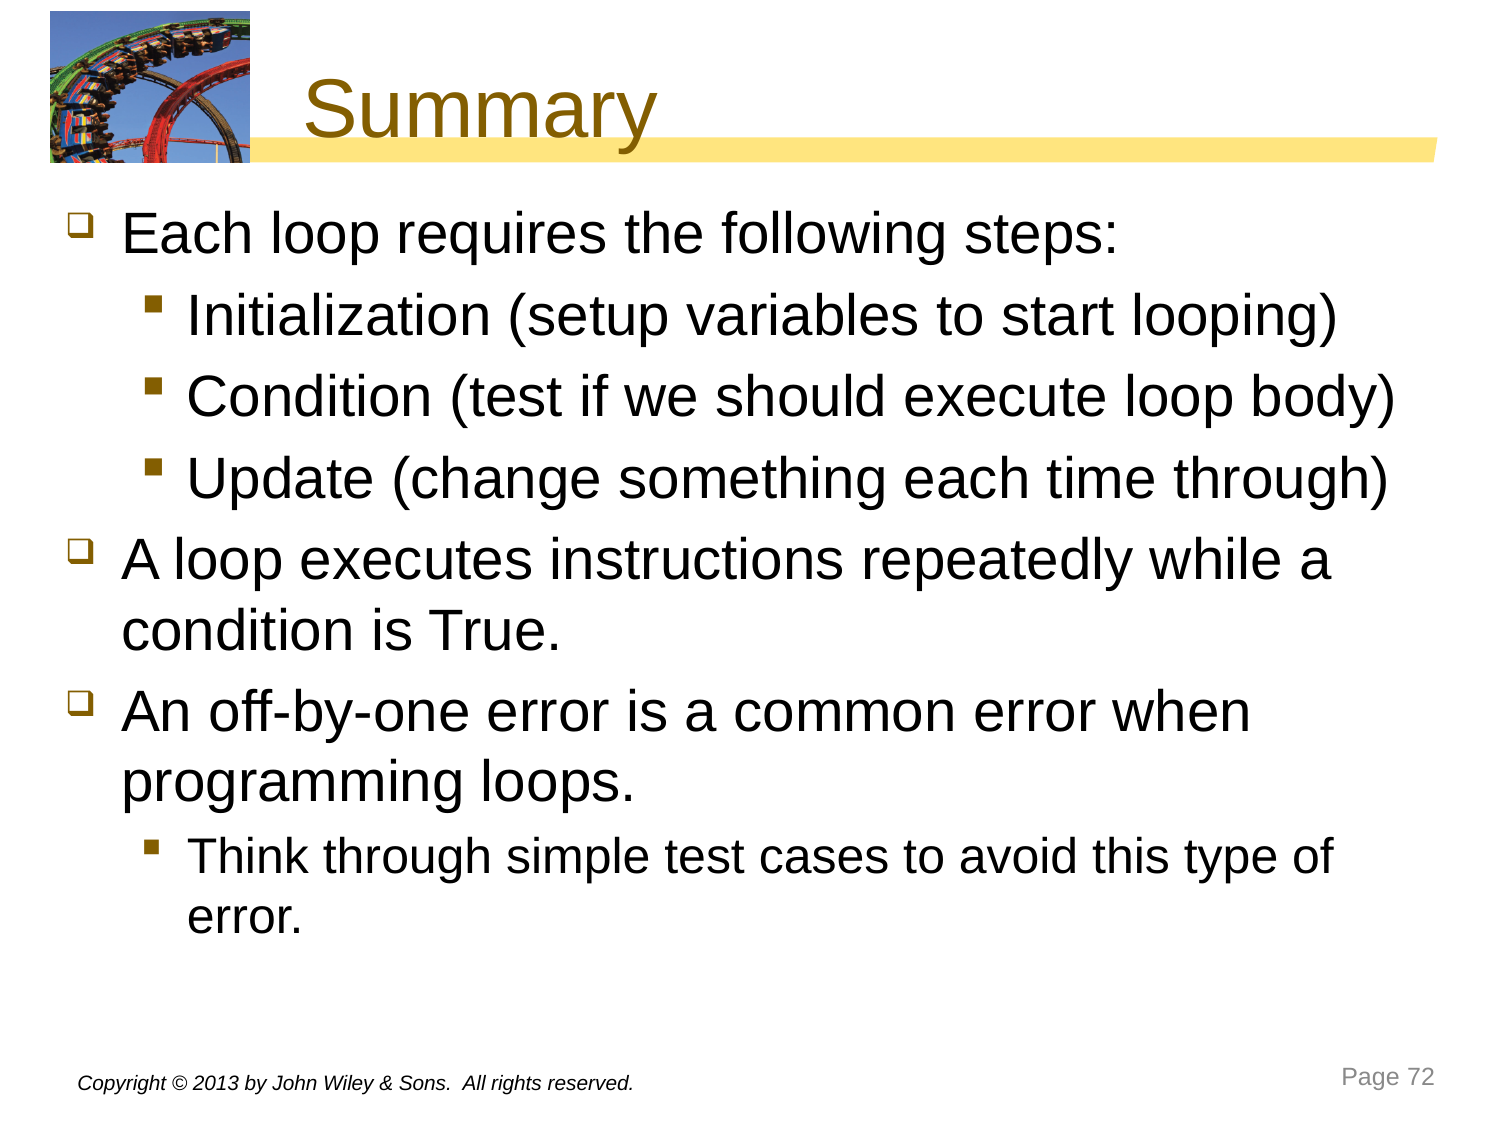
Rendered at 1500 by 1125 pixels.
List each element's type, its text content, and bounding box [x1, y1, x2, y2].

title Summary [287, 44, 1451, 163]
list Each loop requires the following steps: Initialization (setup variables to start looping) Condition (test if we should execute loop body) Update (change something each time through) A loop executes instructions repeatedly while a condition is True. An off-by-one error is a common error when programming loops. Think through simple test cases to avoid this type of error. [49, 187, 1438, 1026]
picture [50, 11, 250, 163]
slide_number Page 72 [1187, 1050, 1450, 1100]
footer Copyright © 2013 by John Wiley & Sons. All rights reserved. [62, 1037, 726, 1104]
